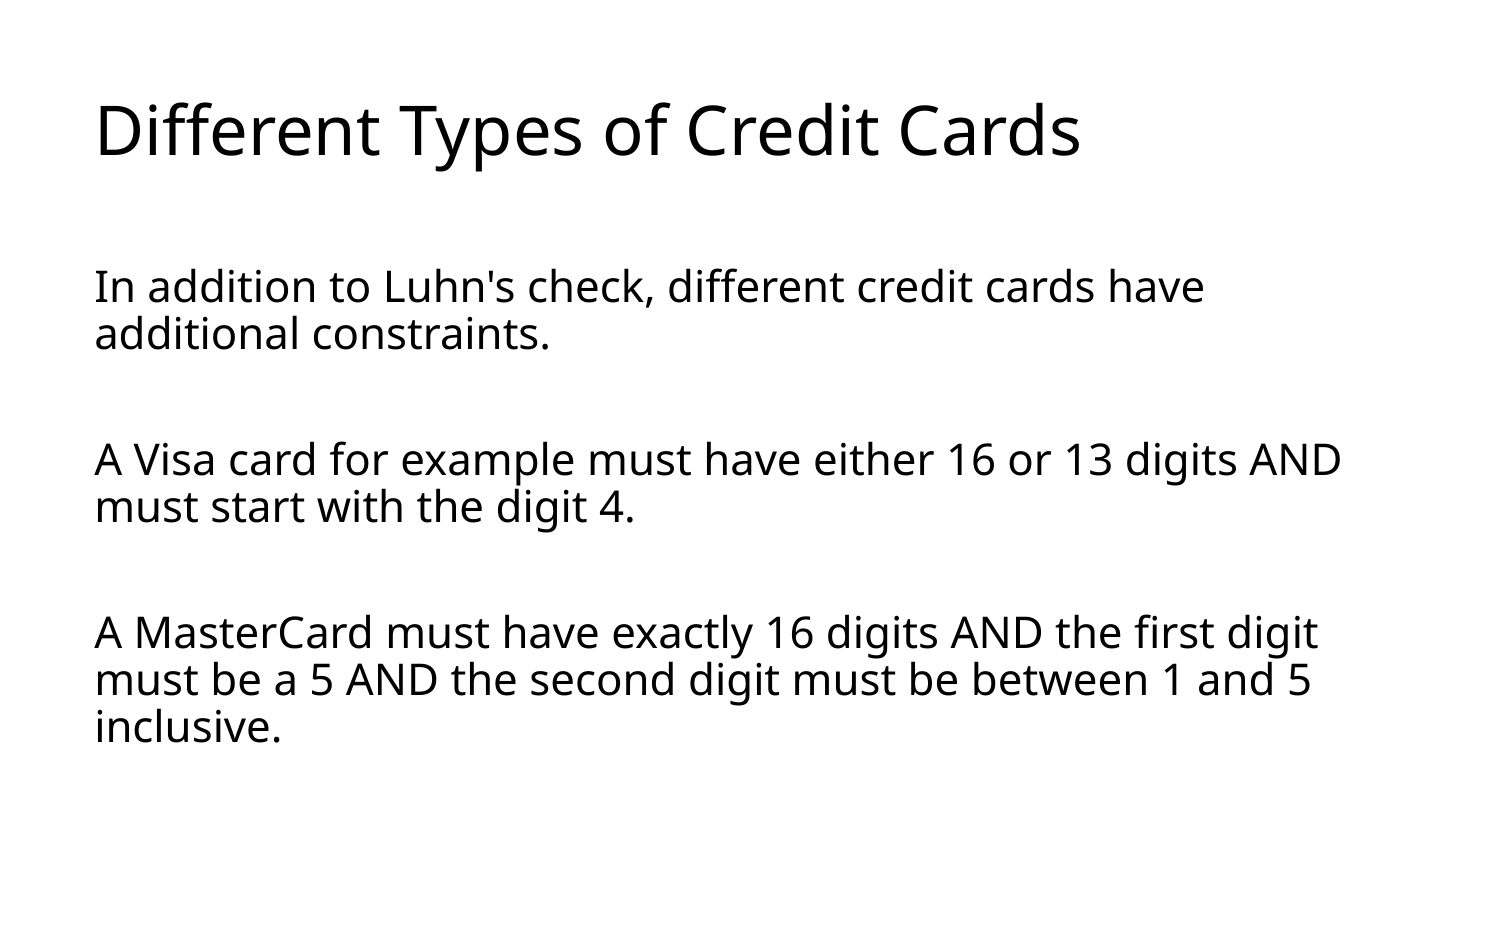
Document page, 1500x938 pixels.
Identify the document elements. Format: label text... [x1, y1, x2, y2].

list In addition to Luhn's check, different credit cards have additional constraints. A Visa card for example must have either 16 or 13 digits AND must start with the digit 4. A MasterCard must have exactly 16 digits AND the first digit must be a 5 AND the second digit must be between 1 and 5 inclusive. [79, 188, 1401, 916]
title Different Types of Credit Cards [79, 76, 1237, 188]
